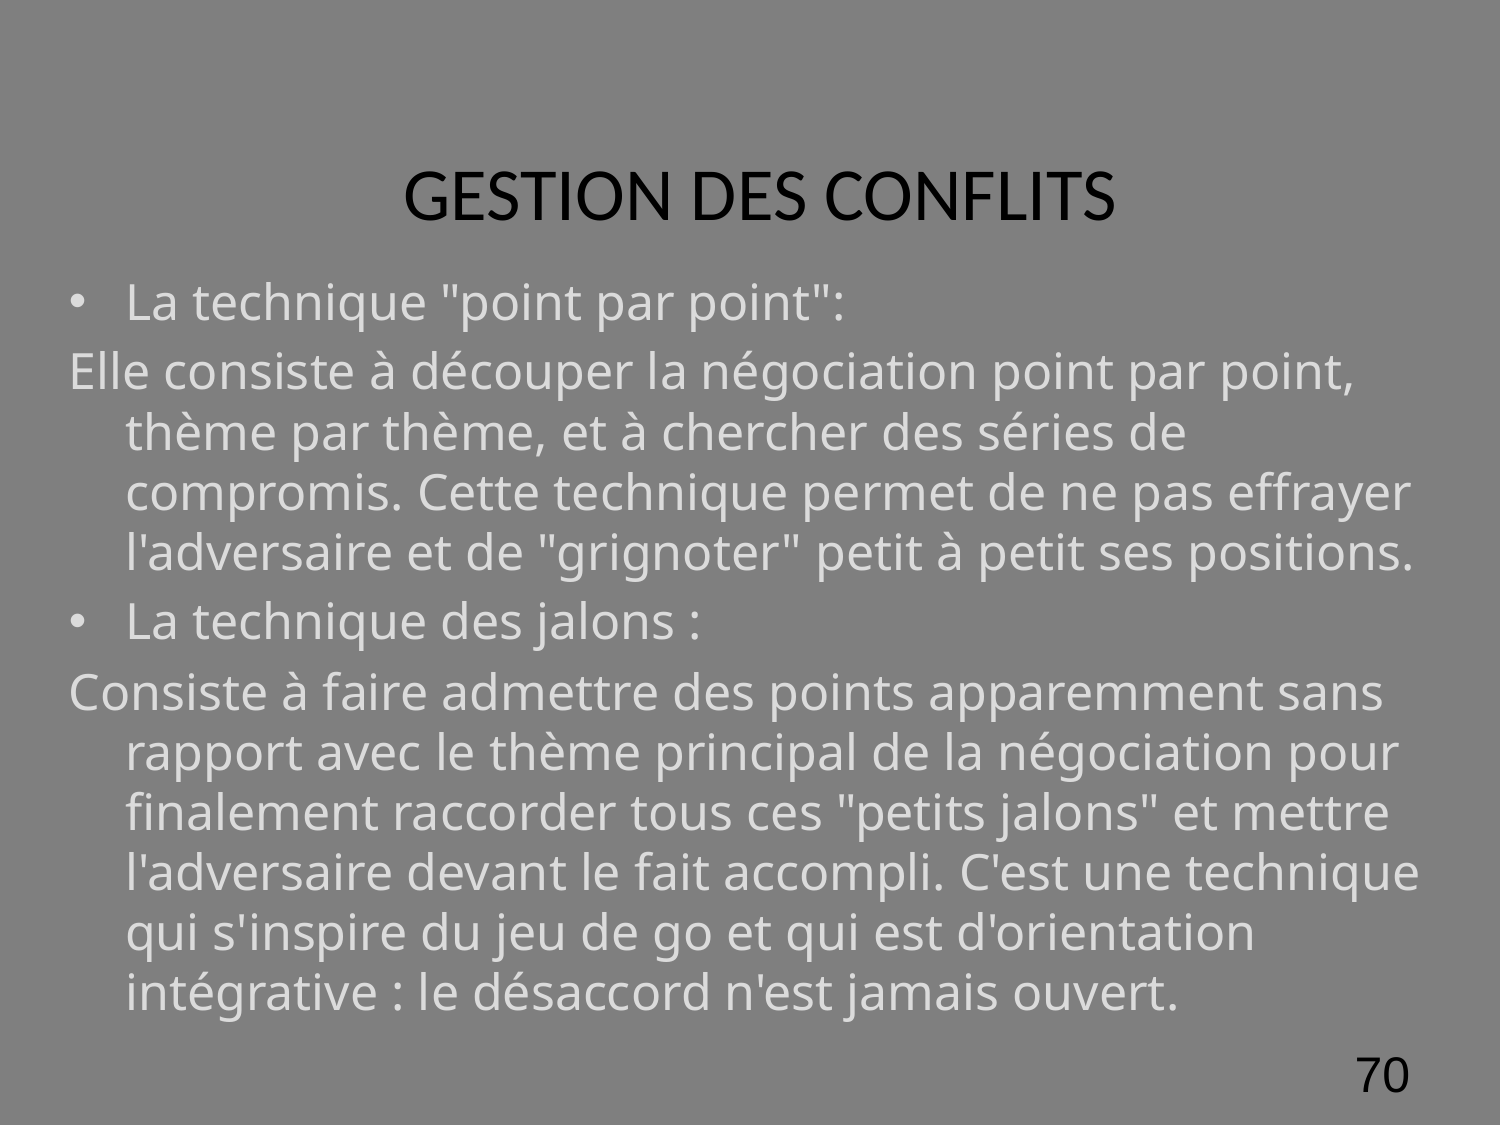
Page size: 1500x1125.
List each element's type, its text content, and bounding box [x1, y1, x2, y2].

text_box ‹#› [1074, 1042, 1425, 1103]
list La technique "point par point": Elle consiste à découper la négociation point par point, thème par thème, et à chercher des séries de compromis. Cette technique permet de ne pas effrayer l'adversaire et de "grignoter" petit à petit ses positions. La technique des jalons : Consiste à faire admettre des points apparemment sans rapport avec le thème principal de la négociation pour finalement raccorder tous ces "petits jalons" et mettre l'adversaire devant le fait accompli. C'est une technique qui s'inspire du jeu de go et qui est d'orientation intégrative : le désaccord n'est jamais ouvert. [53, 262, 1469, 1119]
title GESTION DES CONFLITS [52, 137, 1469, 244]
